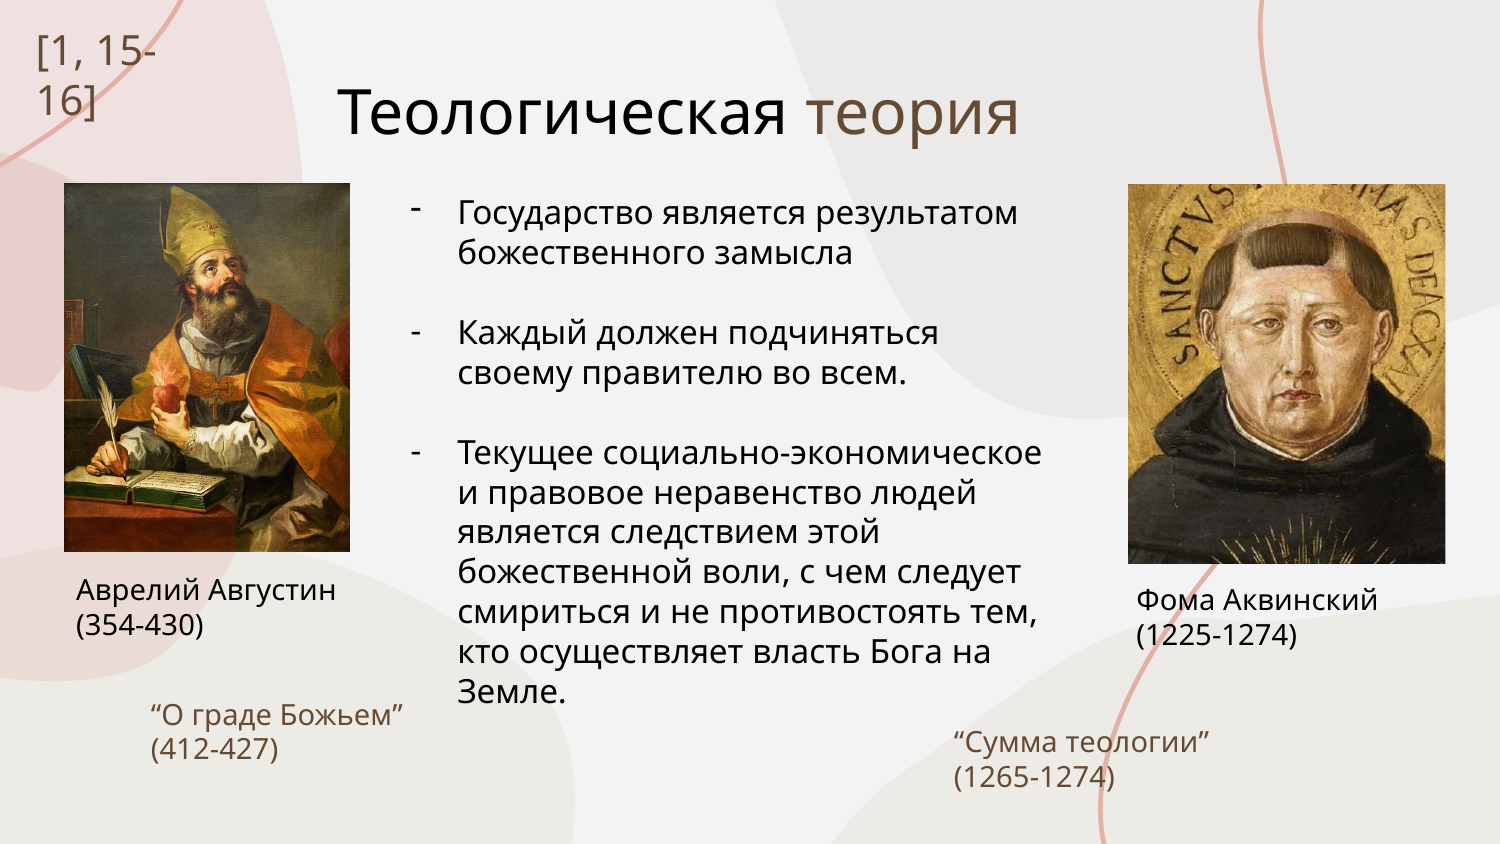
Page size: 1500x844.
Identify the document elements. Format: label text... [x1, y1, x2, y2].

text_box Государство является результатом божественного замысла Каждый должен подчиняться своему правителю во всем. Текущее социально-экономическое и правовое неравенство людей является следствием этой божественной воли, с чем следует смириться и не противостоять тем, кто осуществляет власть Бога на Земле. [395, 183, 1059, 718]
picture [64, 183, 350, 552]
text_box “Сумма теологии” (1265-1274) [938, 709, 1270, 809]
text_box Фома Аквинский (1225-1274) [1121, 573, 1394, 659]
text_box “О граде Божьем” (412-427) [135, 681, 467, 781]
text_box [1, 15-16] [20, 16, 222, 132]
text_box Аврелий Августин (354-430) [61, 563, 352, 649]
text_box Теологическая теория [301, 55, 1059, 164]
picture [1127, 183, 1446, 564]
